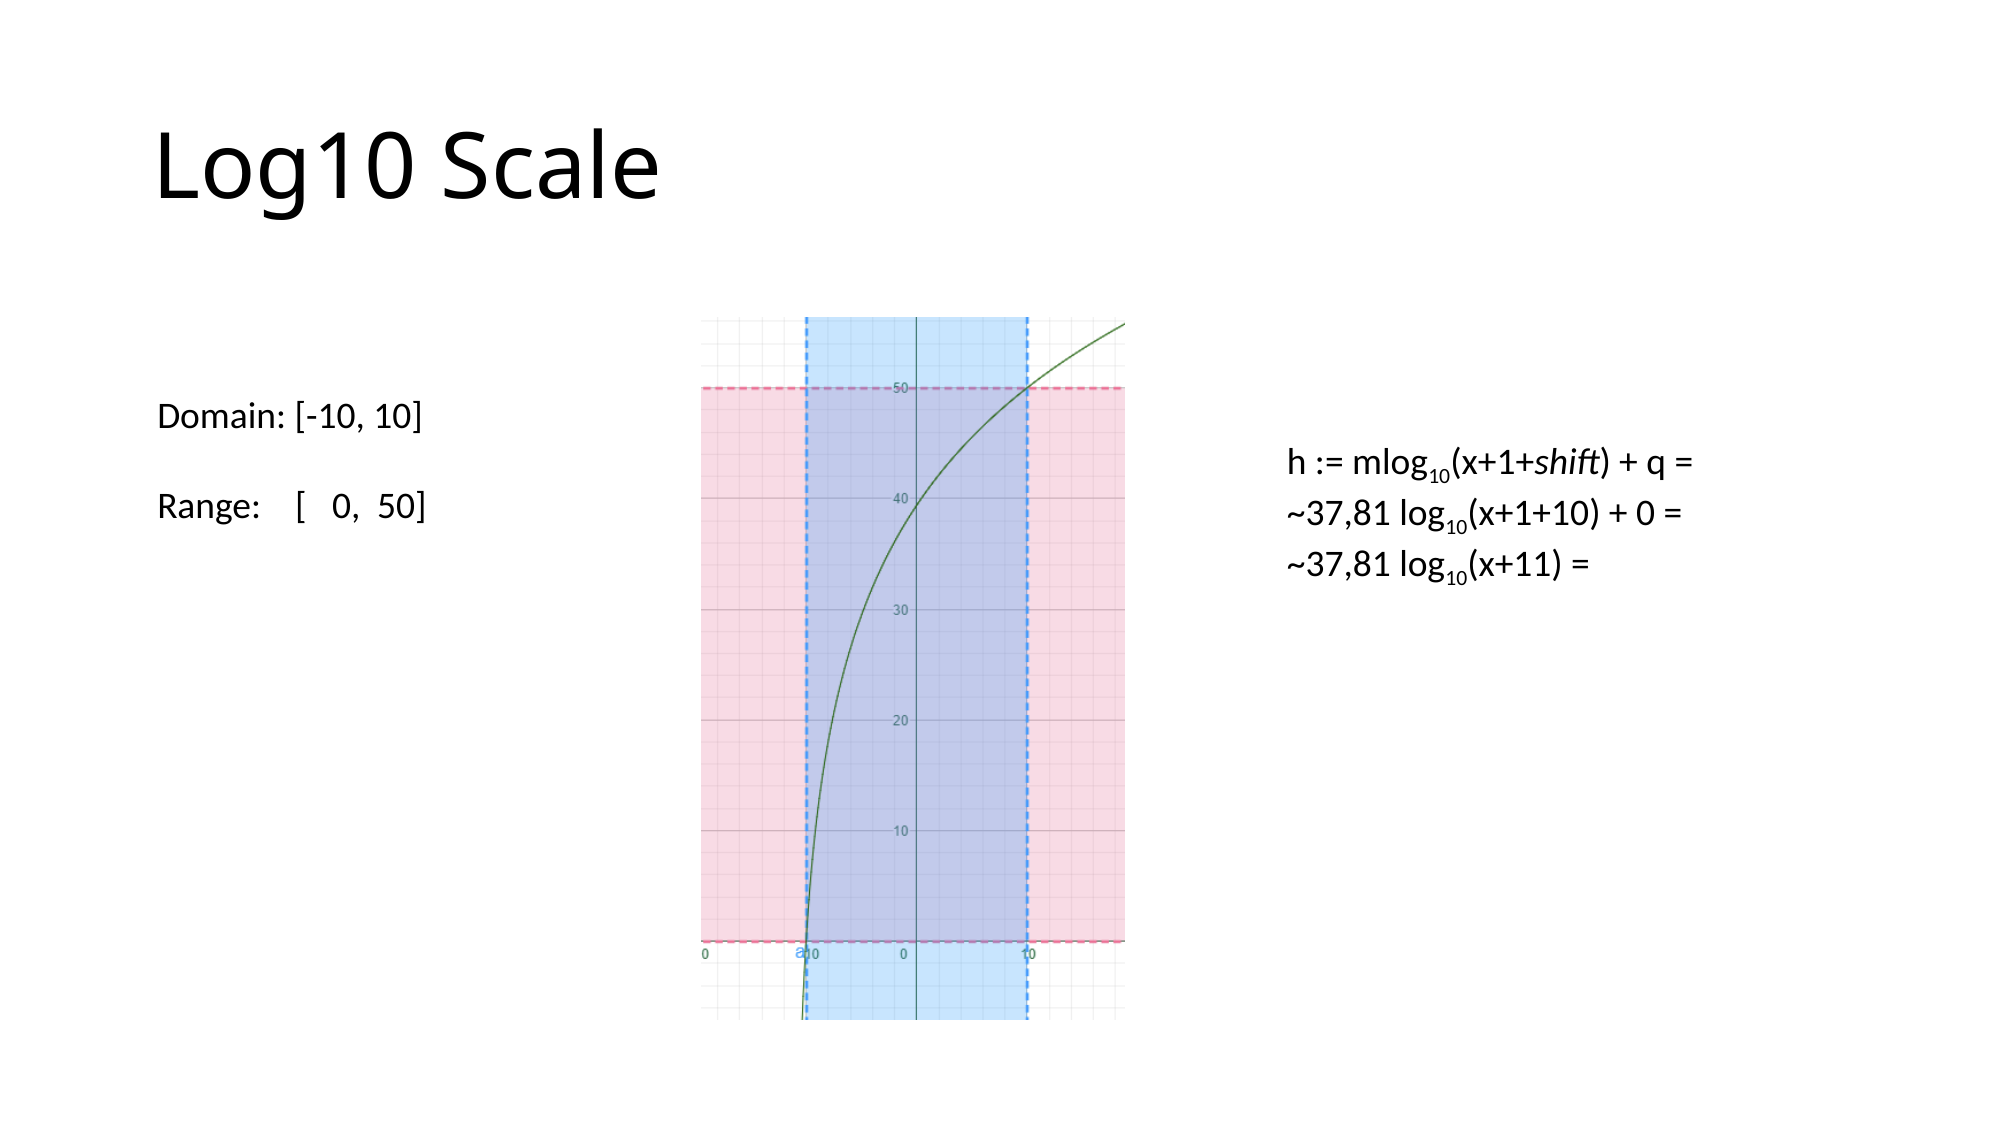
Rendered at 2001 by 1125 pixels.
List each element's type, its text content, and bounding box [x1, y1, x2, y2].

text_box h := mlog10(x+1+shift) + q = ~37,81 log10(x+1+10) + 0 = ~37,81 log10(x+11) = [1272, 429, 1718, 598]
text_box Domain: [-10, 10] Range: [ 0, 50] [142, 383, 451, 534]
picture [701, 317, 1125, 1020]
title Log10 Scale [137, 59, 1863, 278]
